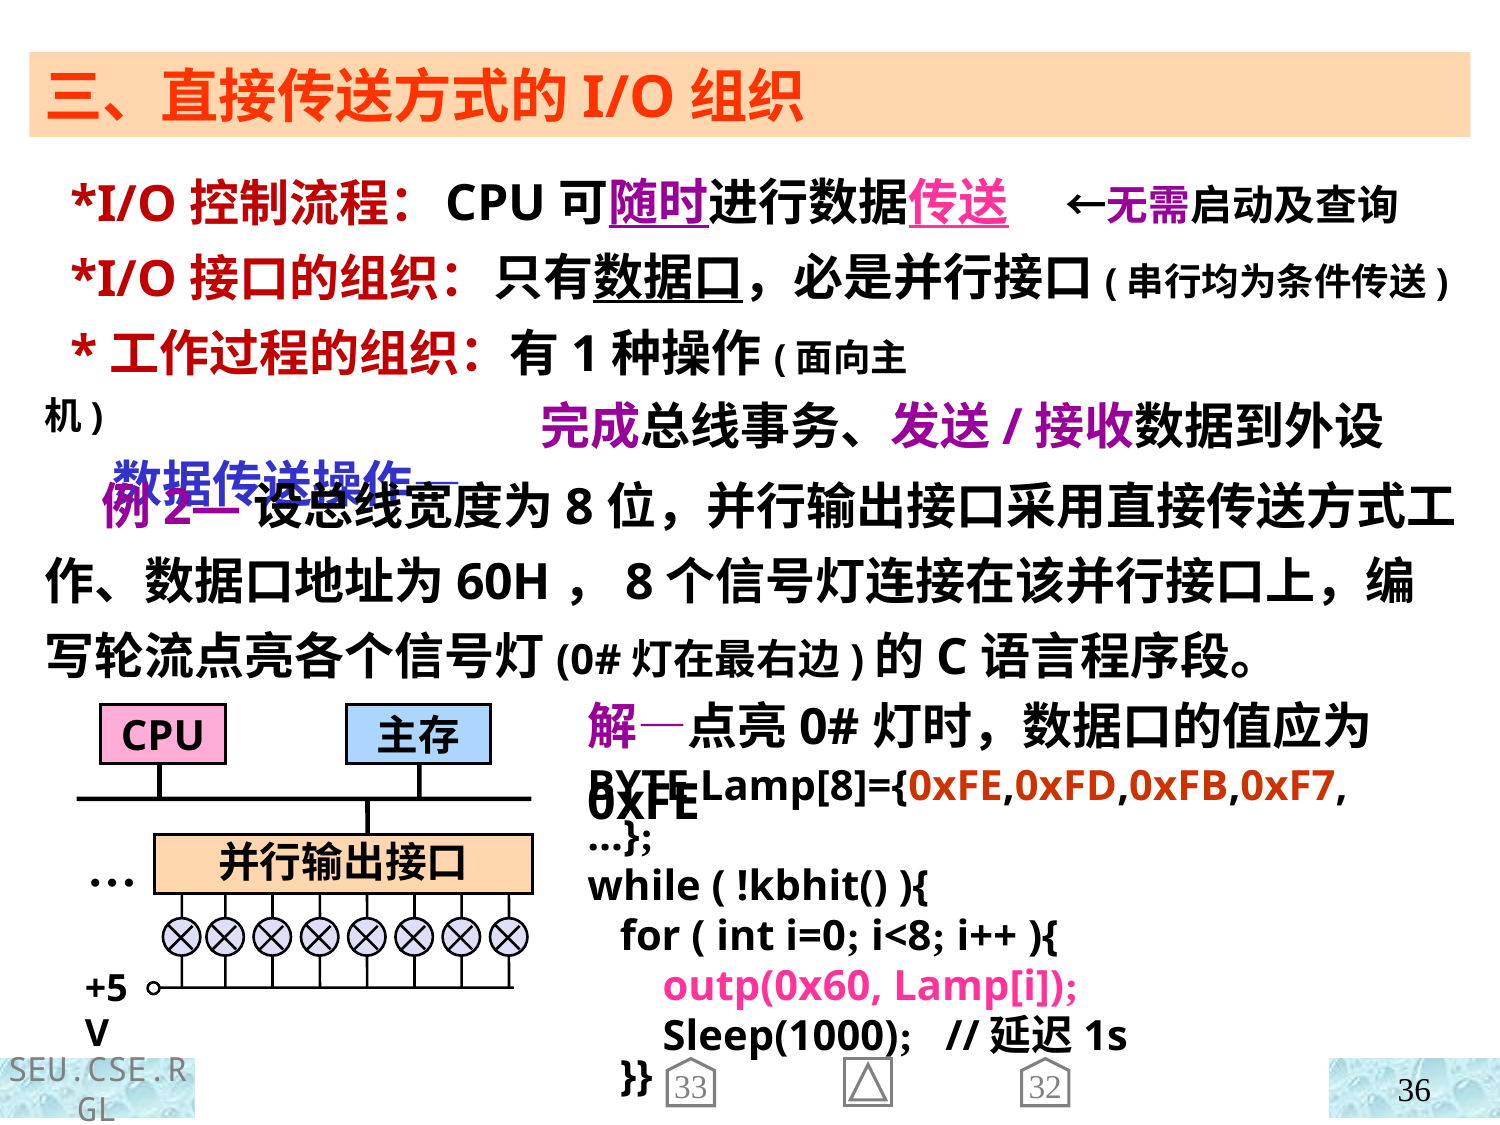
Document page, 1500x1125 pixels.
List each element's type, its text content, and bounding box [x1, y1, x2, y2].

text_box *I/O控制流程： *I/O接口的组织： *工作过程的组织：有1种操作(面向主机) 数据传送操作— [29, 148, 975, 452]
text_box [76, 704, 533, 1012]
text_box 例2—设总线宽度为8位，并行输出接口采用直接传送方式工作、数据口地址为60H，8个信号灯连接在该并行接口上，编写轮流点亮各个信号灯(0#灯在最右边)的C语言程序段。 [29, 452, 1477, 692]
text_box 只有数据口，必是并行接口(串行均为条件传送) [478, 223, 1471, 314]
text_box 33 [667, 1058, 715, 1106]
slide_number 36 [1328, 1058, 1500, 1118]
text_box 32 [1021, 1058, 1069, 1106]
text_box BYTE Lamp[8]={0xFE,0xFD,0xFB,0xF7,…}; while ( !kbhit() ){ for ( int i=0; i<8; i++ ){ outp(0x60, Lamp[i]); Sleep(1000); //延迟1s }} [572, 838, 1412, 1107]
text_box 三、直接传送方式的I/O组织 [29, 52, 1471, 137]
text_box 完成总线事务、发送/接收数据到外设 [525, 372, 1459, 463]
text_box *外设的组成：设备控制器＋驱动器＋部件 设备接口—标准化接口(如USB) ←便于连接 [0, 1058, 195, 1118]
text_box CPU可随时进行数据传送 ←无需启动及查询 [431, 148, 1471, 239]
text_box 解—点亮0#灯时，数据口的值应为0xFE [572, 672, 1459, 838]
